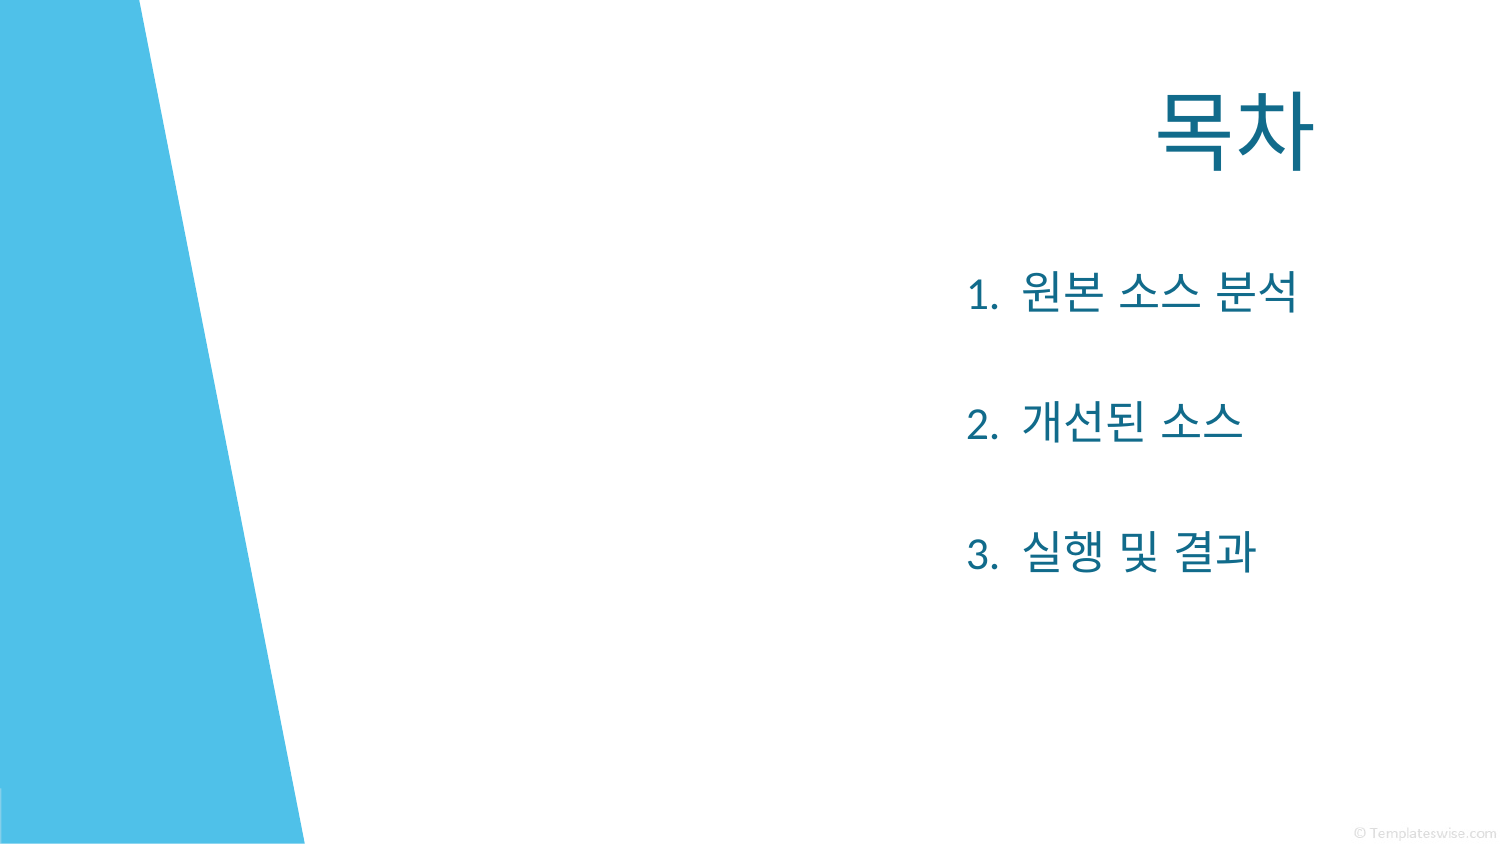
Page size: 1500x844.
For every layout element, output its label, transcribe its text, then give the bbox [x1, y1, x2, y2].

list 1. 원본 소스 분석 [950, 256, 1350, 331]
picture [140, 0, 1500, 844]
title 목차 [1139, 59, 1371, 201]
text_box 3. 실행 및 결과 [950, 516, 1350, 590]
text_box 2. 개선된 소스 [950, 386, 1350, 460]
